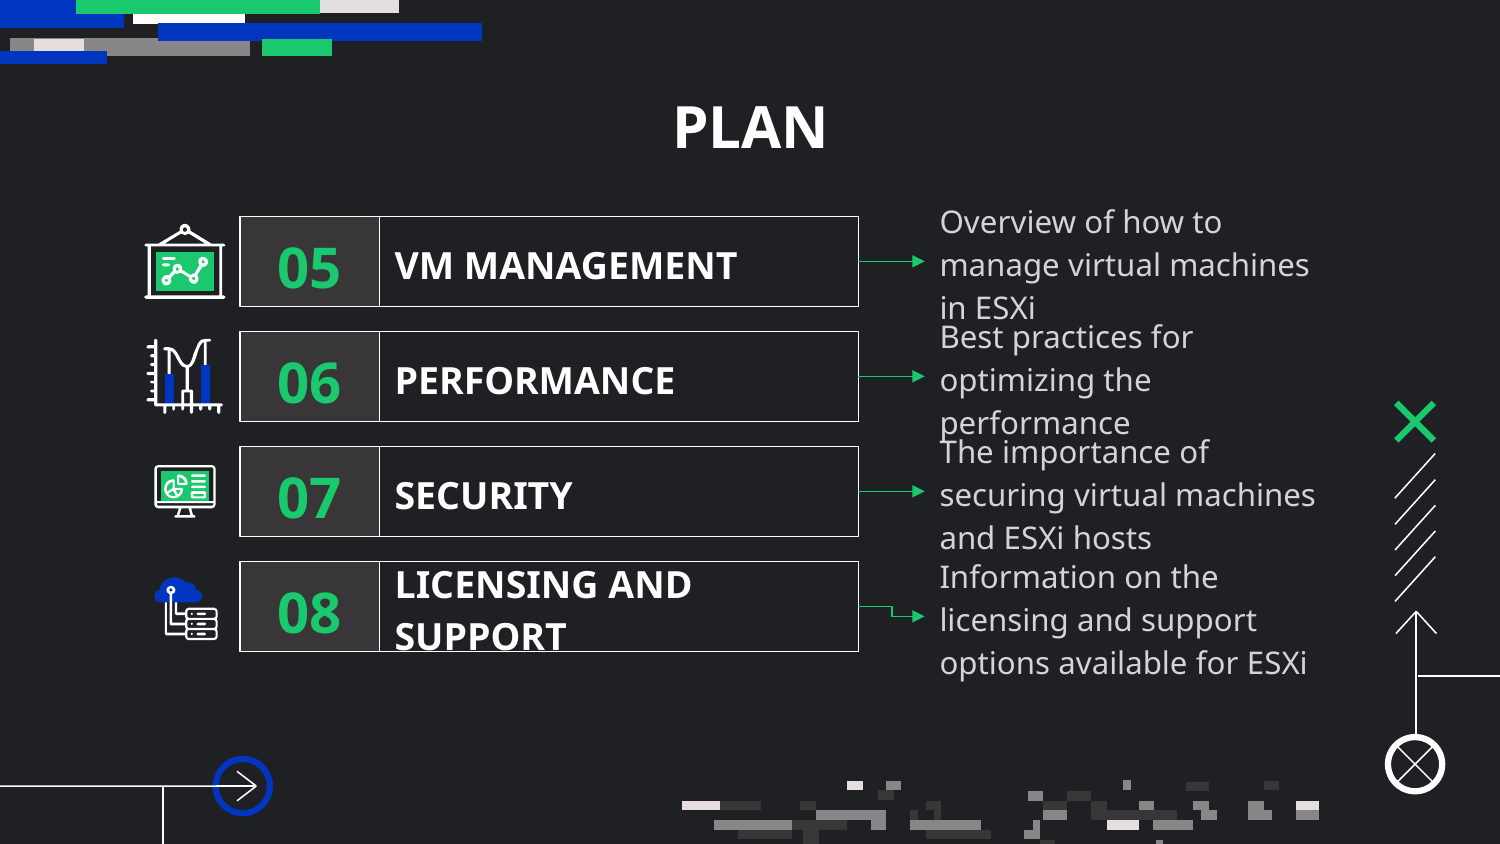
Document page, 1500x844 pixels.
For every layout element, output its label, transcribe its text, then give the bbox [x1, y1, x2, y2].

subtitle The importance of securing virtual machines and ESXi hosts [924, 446, 1357, 537]
title 05 [239, 216, 379, 307]
title 06 [239, 331, 379, 422]
subtitle VM MANAGEMENT [379, 216, 859, 307]
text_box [151, 572, 218, 641]
subtitle LICENSING AND SUPPORT [379, 561, 859, 652]
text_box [143, 223, 227, 300]
title 07 [239, 446, 379, 537]
subtitle SECURITY [379, 446, 859, 537]
title 08 [239, 561, 379, 652]
subtitle Best practices for optimizing the performance [924, 331, 1357, 422]
title PLAN [118, 67, 1383, 173]
subtitle Information on the licensing and support options available for ESXi [924, 581, 1357, 652]
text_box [145, 338, 224, 415]
subtitle PERFORMANCE [379, 331, 859, 422]
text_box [154, 464, 216, 518]
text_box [858, 606, 925, 617]
subtitle Overview of how to manage virtual machines in ESXi [924, 216, 1357, 307]
